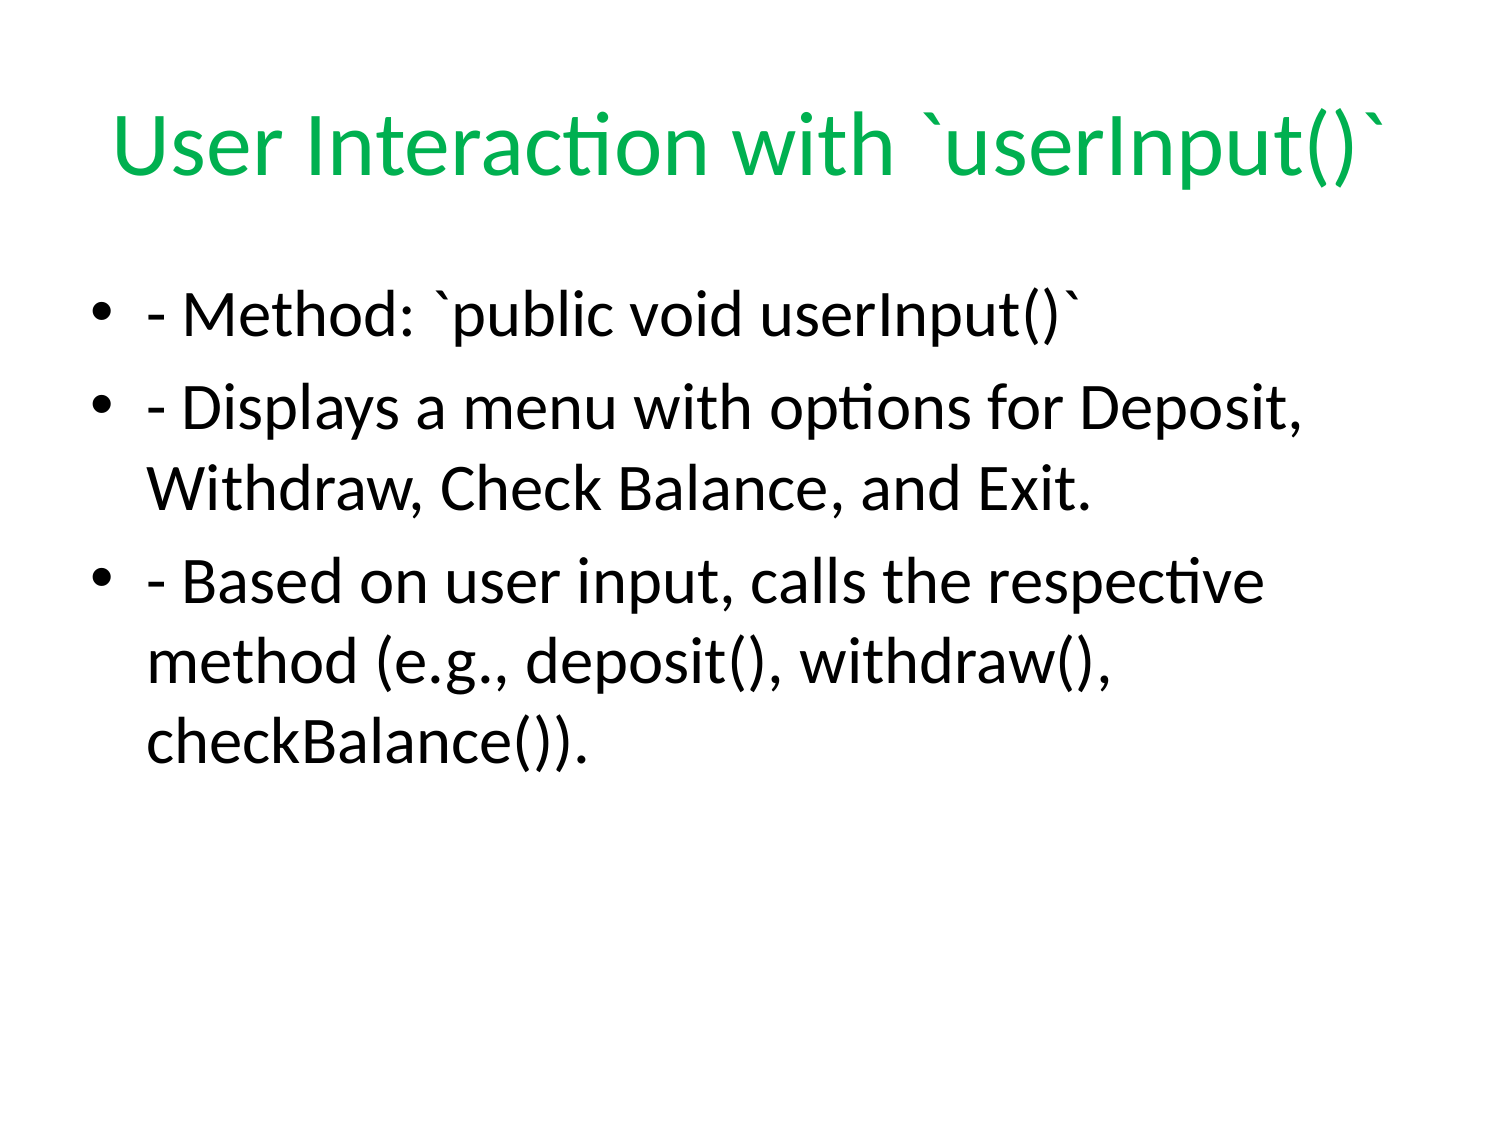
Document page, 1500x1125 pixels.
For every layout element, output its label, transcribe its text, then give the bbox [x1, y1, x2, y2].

list - Method: `public void userInput()` - Displays a menu with options for Deposit, Withdraw, Check Balance, and Exit. - Based on user input, calls the respective method (e.g., deposit(), withdraw(), checkBalance()). [75, 262, 1425, 1005]
title User Interaction with `userInput()` [75, 45, 1425, 233]
